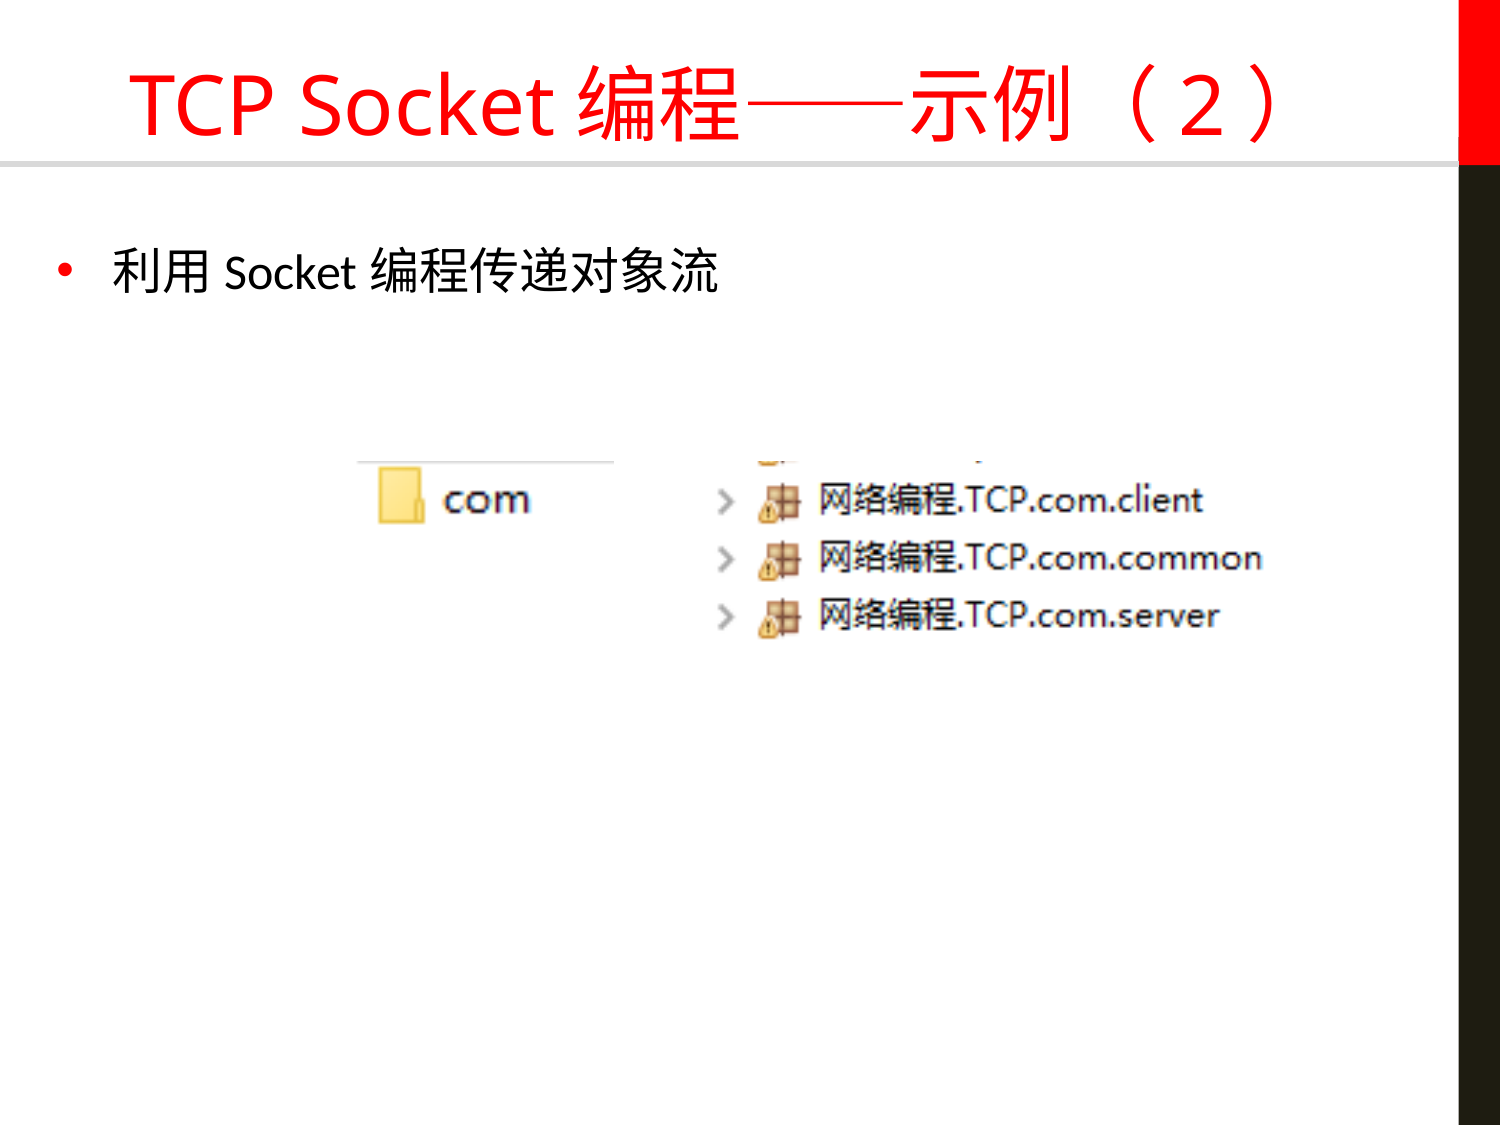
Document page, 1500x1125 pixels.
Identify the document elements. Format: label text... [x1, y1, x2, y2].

picture [348, 461, 614, 540]
picture [678, 461, 1344, 651]
list 利用Socket编程传递对象流 [41, 231, 1425, 1059]
title TCP Socket编程——示例（2） [0, 44, 1459, 161]
